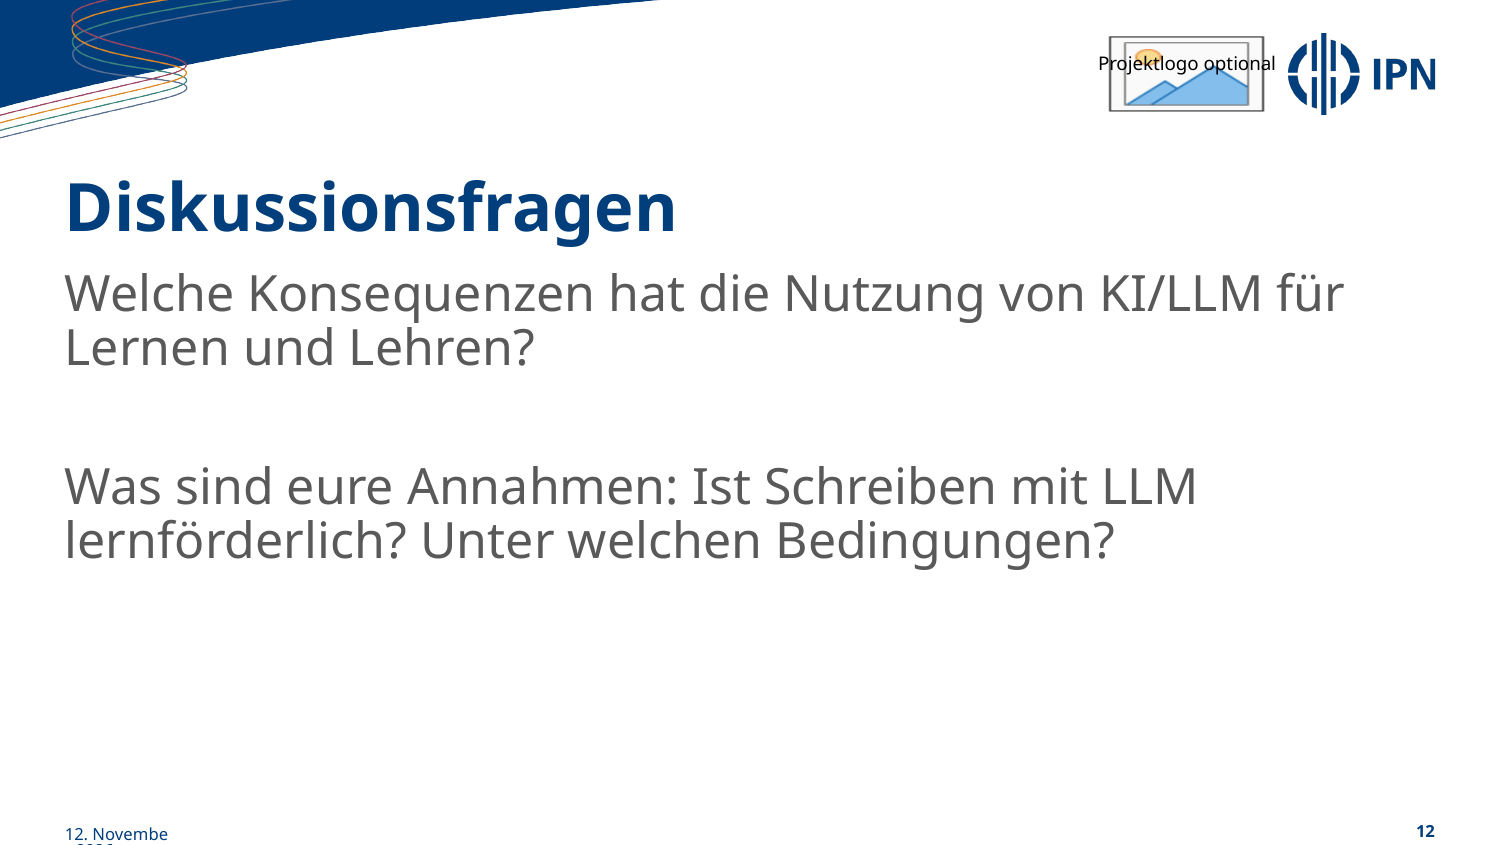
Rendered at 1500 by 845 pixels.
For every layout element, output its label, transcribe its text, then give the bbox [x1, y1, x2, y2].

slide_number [64, 823, 172, 844]
title Diskussionsfragen [64, 150, 1436, 245]
picture [0, 0, 673, 139]
picture [1288, 33, 1436, 115]
list Welche Konsequenzen hat die Nutzung von KI/LLM für Lernen und Lehren? Was sind eure Annahmen: Ist Schreiben mit LLM lernförderlich? Unter welchen Bedingungen? [64, 268, 1436, 800]
slide_number 12 [1352, 823, 1436, 844]
picture [1104, 33, 1270, 115]
